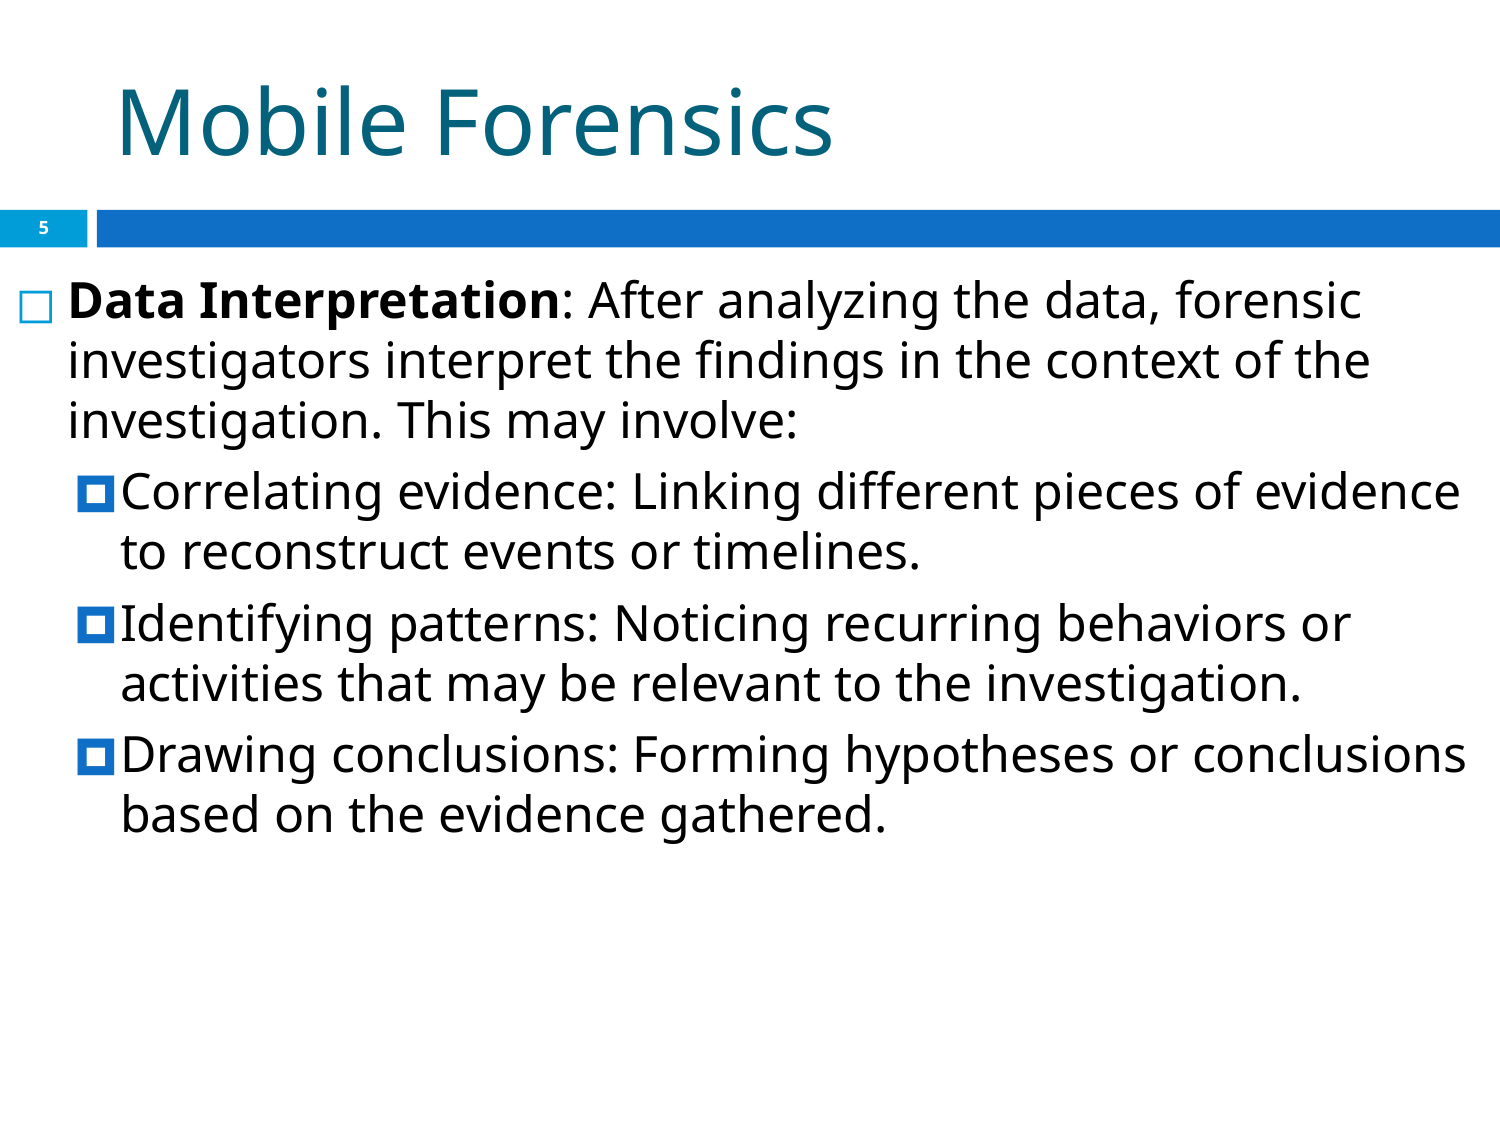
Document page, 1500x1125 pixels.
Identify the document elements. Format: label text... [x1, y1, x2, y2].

slide_number ‹#› [0, 208, 88, 249]
title Mobile Forensics [99, 37, 1438, 200]
list Data Interpretation: After analyzing the data, forensic investigators interpret the findings in the context of the investigation. This may involve: Correlating evidence: Linking different pieces of evidence to reconstruct events or timelines. Identifying patterns: Noticing recurring behaviors or activities that may be relevant to the investigation. Drawing conclusions: Forming hypotheses or conclusions based on the evidence gathered. [0, 260, 1500, 1113]
